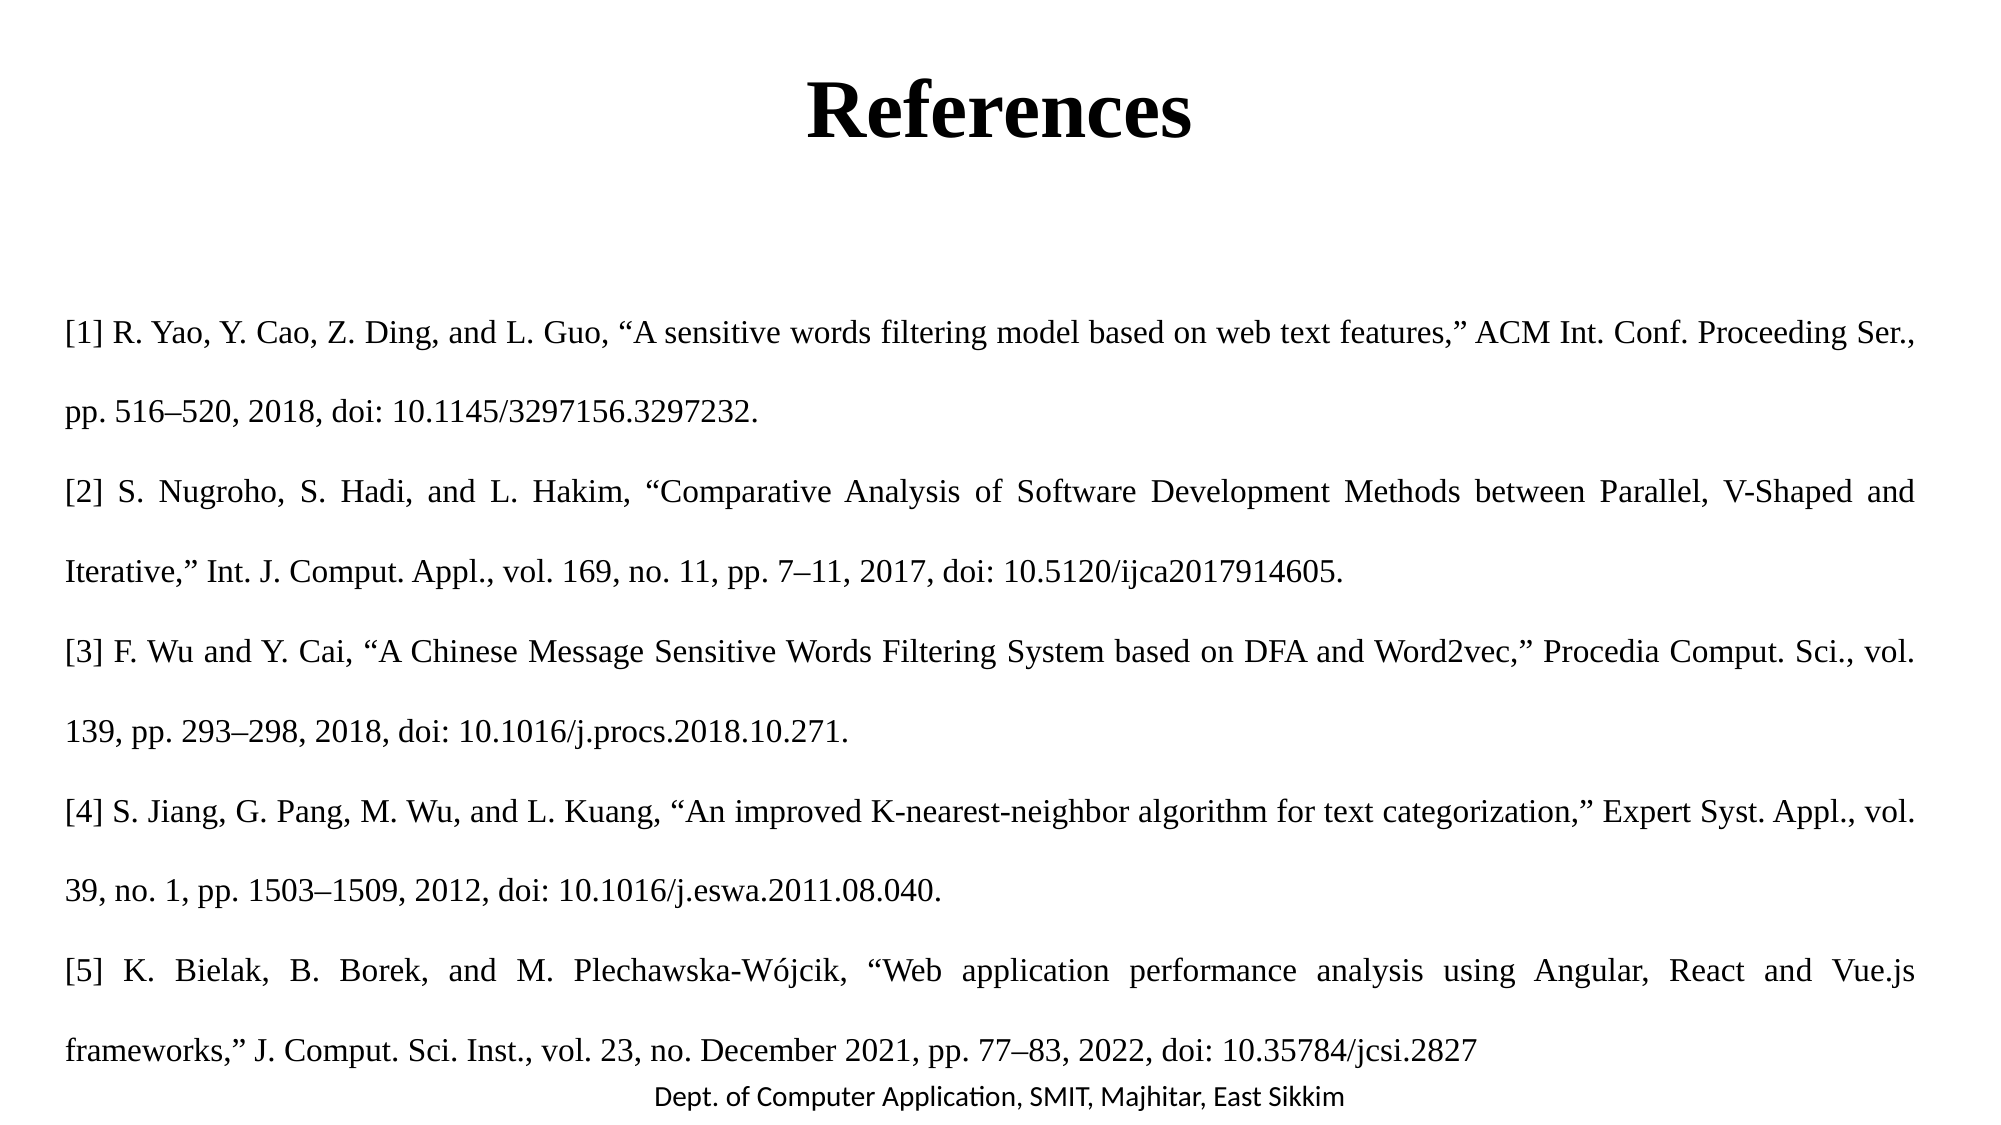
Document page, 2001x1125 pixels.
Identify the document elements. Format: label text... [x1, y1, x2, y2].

text_box References [0, 47, 2000, 200]
text_box [1] R. Yao, Y. Cao, Z. Ding, and L. Guo, “A sensitive words filtering model based on web text features,” ACM Int. Conf. Proceeding Ser., pp. 516–520, 2018, doi: 10.1145/3297156.3297232. [2] S. Nugroho, S. Hadi, and L. Hakim, “Comparative Analysis of Software Development Methods between Parallel, V-Shaped and Iterative,” Int. J. Comput. Appl., vol. 169, no. 11, pp. 7–11, 2017, doi: 10.5120/ijca2017914605. [3] F. Wu and Y. Cai, “A Chinese Message Sensitive Words Filtering System based on DFA and Word2vec,” Procedia Comput. Sci., vol. 139, pp. 293–298, 2018, doi: 10.1016/j.procs.2018.10.271. [4] S. Jiang, G. Pang, M. Wu, and L. Kuang, “An improved K-nearest-neighbor algorithm for text categorization,” Expert Syst. Appl., vol. 39, no. 1, pp. 1503–1509, 2012, doi: 10.1016/j.eswa.2011.08.040. [5] K. Bielak, B. Borek, and M. Plechawska-Wójcik, “Web application performance analysis using Angular, React and Vue.js frameworks,” J. Comput. Sci. Inst., vol. 23, no. December 2021, pp. 77–83, 2022, doi: 10.35784/jcsi.2827 [49, 262, 1934, 1076]
footer Dept. of Computer Application, SMIT, Majhitar, East Sikkim [368, 1065, 1632, 1125]
